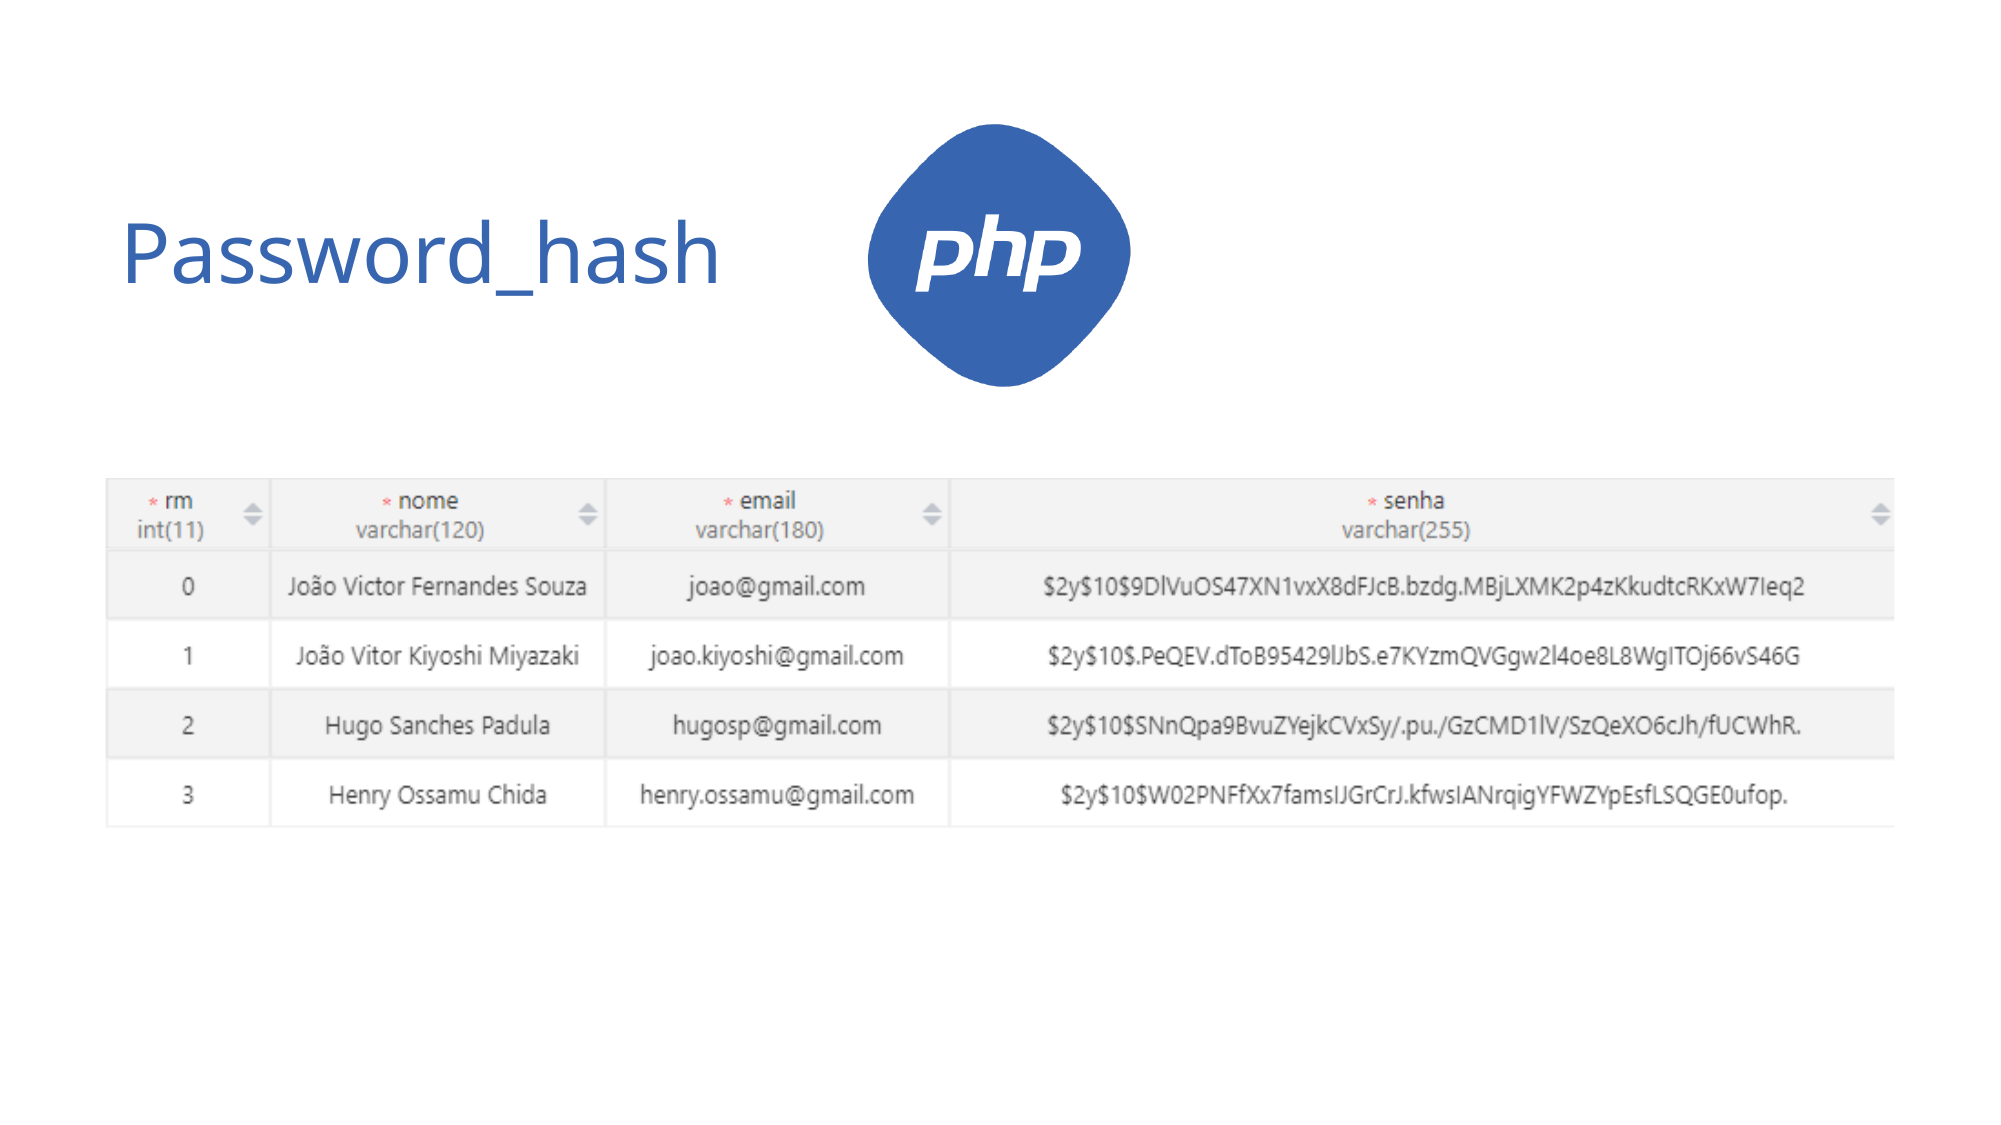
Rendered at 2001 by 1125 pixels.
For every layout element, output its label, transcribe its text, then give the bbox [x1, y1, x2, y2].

text_box Password_hash [105, 192, 830, 308]
picture [830, 86, 1160, 416]
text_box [105, 478, 1895, 830]
